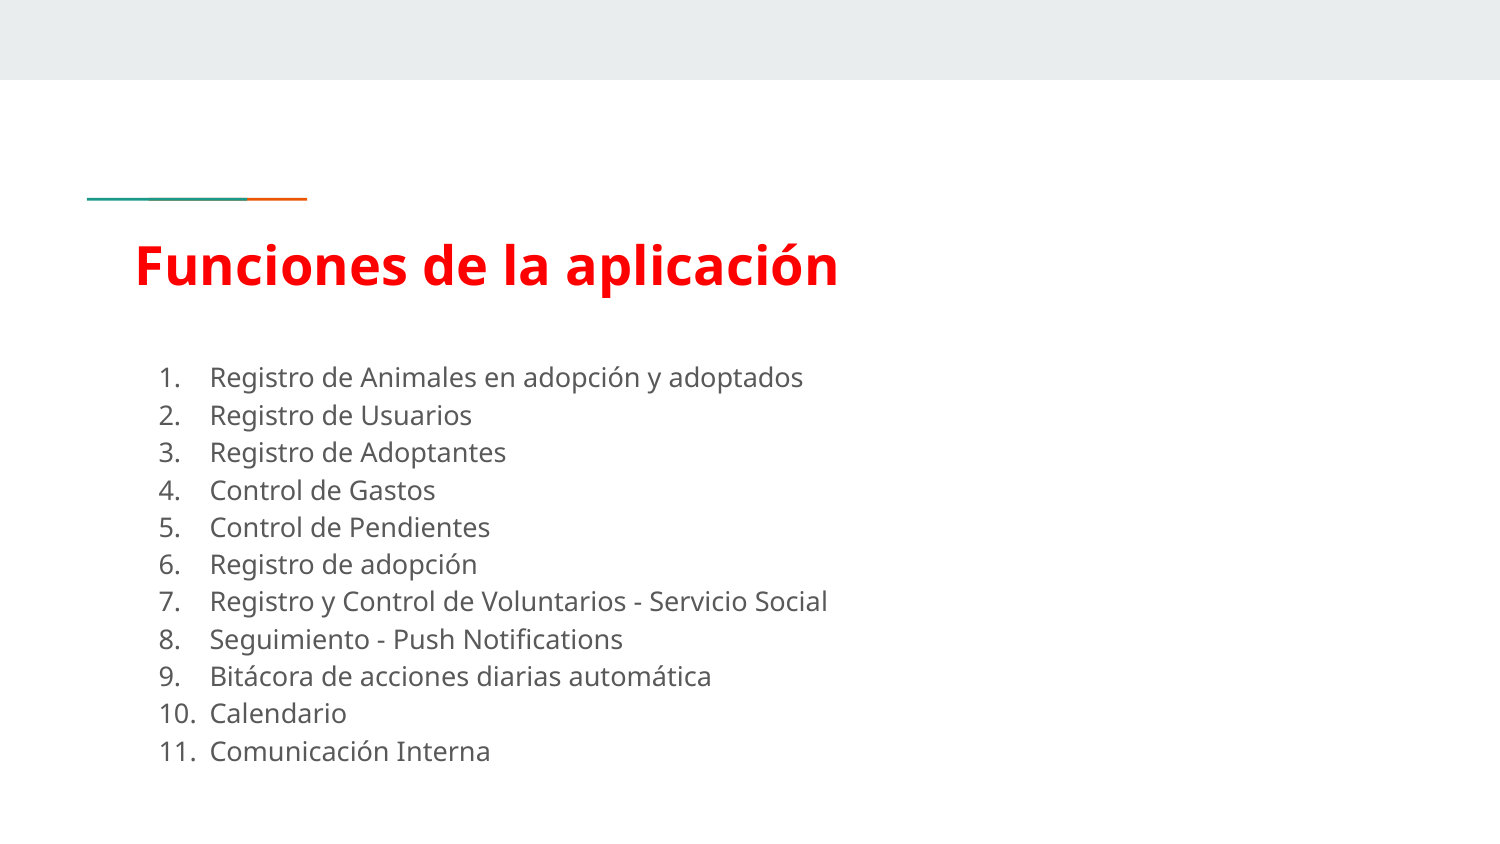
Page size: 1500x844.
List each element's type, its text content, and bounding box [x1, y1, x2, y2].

title Funciones de la aplicación [119, 216, 1381, 305]
list Registro de Animales en adopción y adoptados Registro de Usuarios Registro de Adoptantes Control de Gastos Control de Pendientes Registro de adopción Registro y Control de Voluntarios - Servicio Social Seguimiento - Push Notifications Bitácora de acciones diarias automática Calendario Comunicación Interna [119, 341, 1381, 712]
